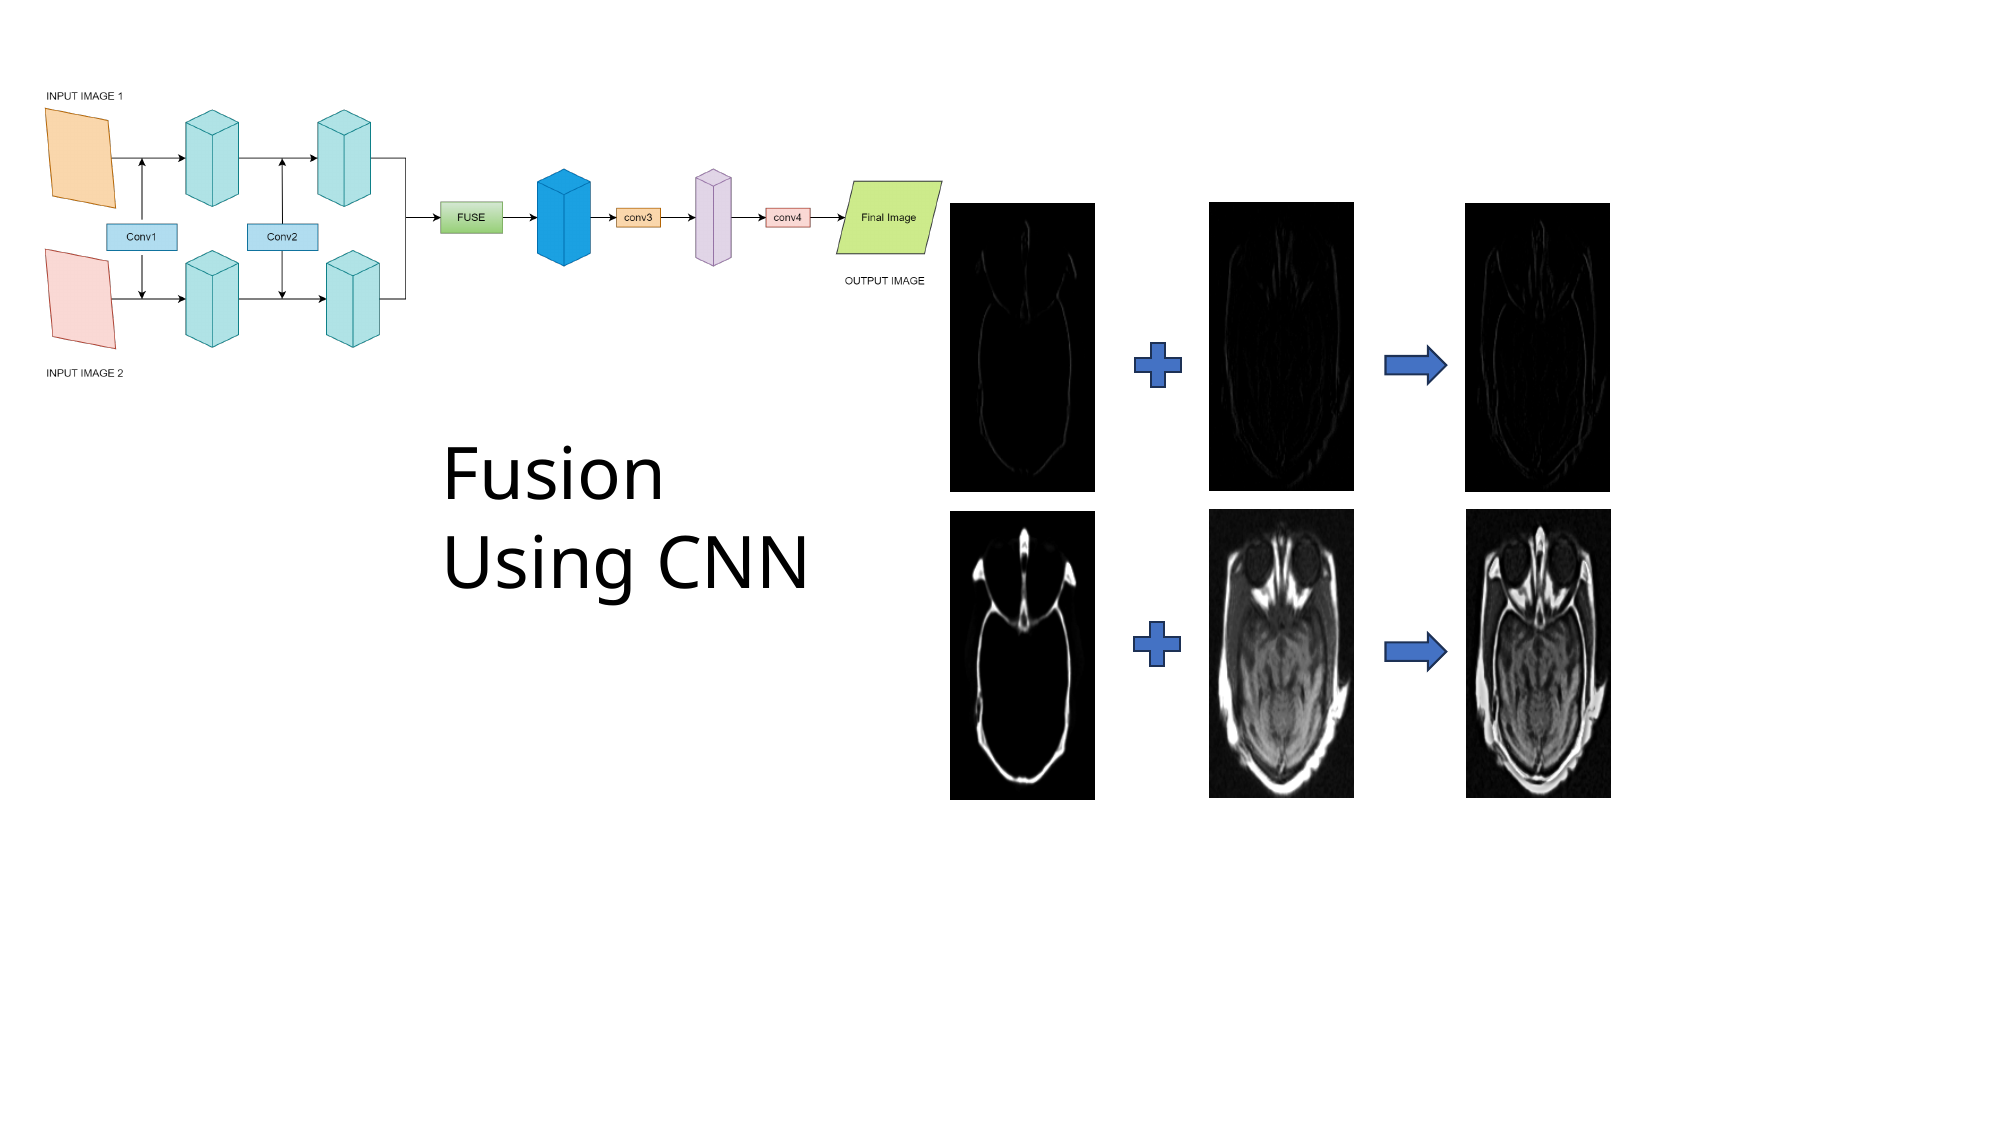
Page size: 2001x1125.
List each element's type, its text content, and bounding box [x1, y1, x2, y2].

text_box [1134, 342, 1182, 388]
picture [950, 511, 1095, 800]
text_box [1384, 630, 1448, 673]
text_box [1384, 344, 1448, 387]
picture [1466, 509, 1611, 798]
text_box [1133, 621, 1181, 667]
picture [1209, 202, 1354, 491]
picture [1465, 203, 1610, 492]
picture [27, 74, 1095, 492]
title Fusion Using CNN [426, 396, 892, 614]
picture [1209, 509, 1354, 798]
